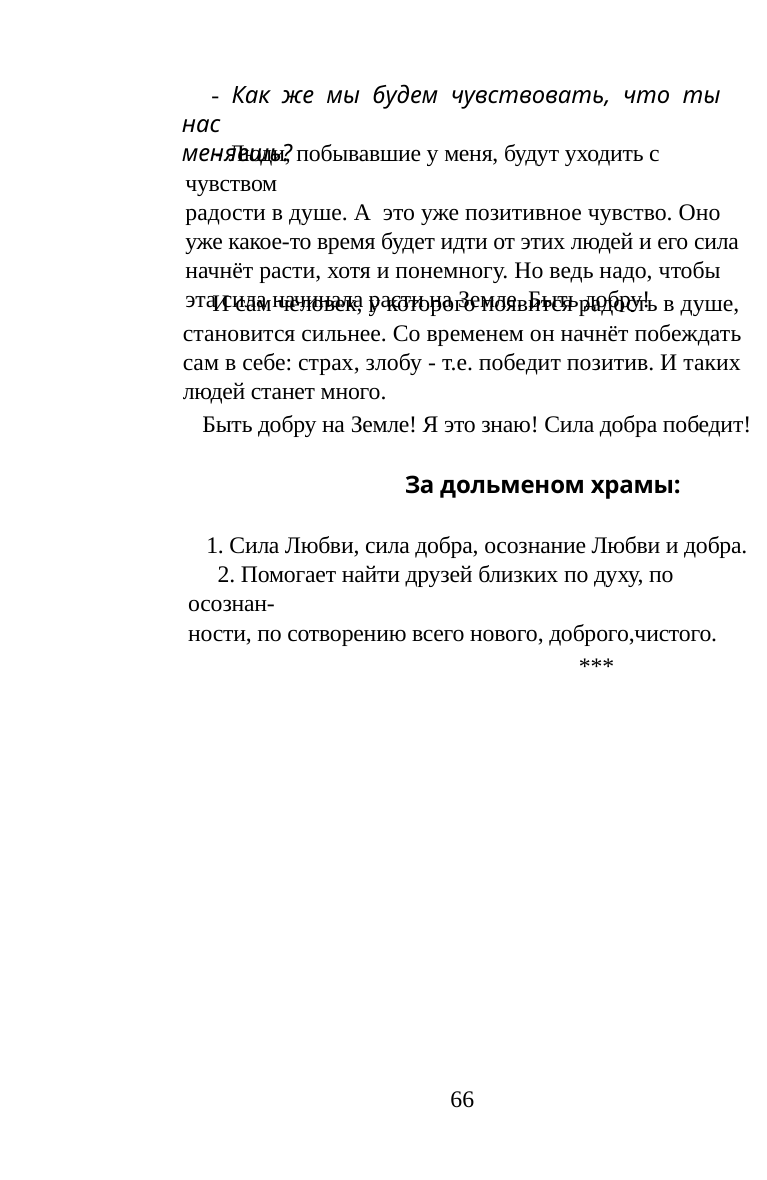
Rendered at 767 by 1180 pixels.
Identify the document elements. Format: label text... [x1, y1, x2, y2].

text_box За дольменом храмы: [404, 468, 681, 527]
text_box Быть добру на Земле! Я это знаю! Сила добра победит! [202, 408, 752, 467]
text_box И сам человек, у которого появится радость в душе, становится сильнее. Со временем он начнёт побеждать сам в себе: страх, злобу - т.е. победит позитив. И таких людей станет много. [182, 287, 743, 434]
text_box - Люди, побывавшие у меня, будут уходить с чувством радости в душе. А это уже позитивное чувство. Оно уже какое-то время будет идти от этих людей и его сила начнёт расти, хотя и понемногу. Но ведь надо, чтобы эта сила начинала расти на Земле. Быть добру! [185, 137, 740, 287]
text_box 66 [450, 1083, 475, 1142]
text_box - Как же мы будем чувствовать, что ты нас меняешь? [181, 79, 744, 168]
text_box *** [578, 650, 615, 708]
text_box 2. Помогает найти друзей близких по духу, по осознан- ности, по сотворению всего нового, доброго,чистого. [188, 558, 737, 647]
text_box 1. Сила Любви, сила добра, осознание Любви и добра. [206, 529, 748, 588]
